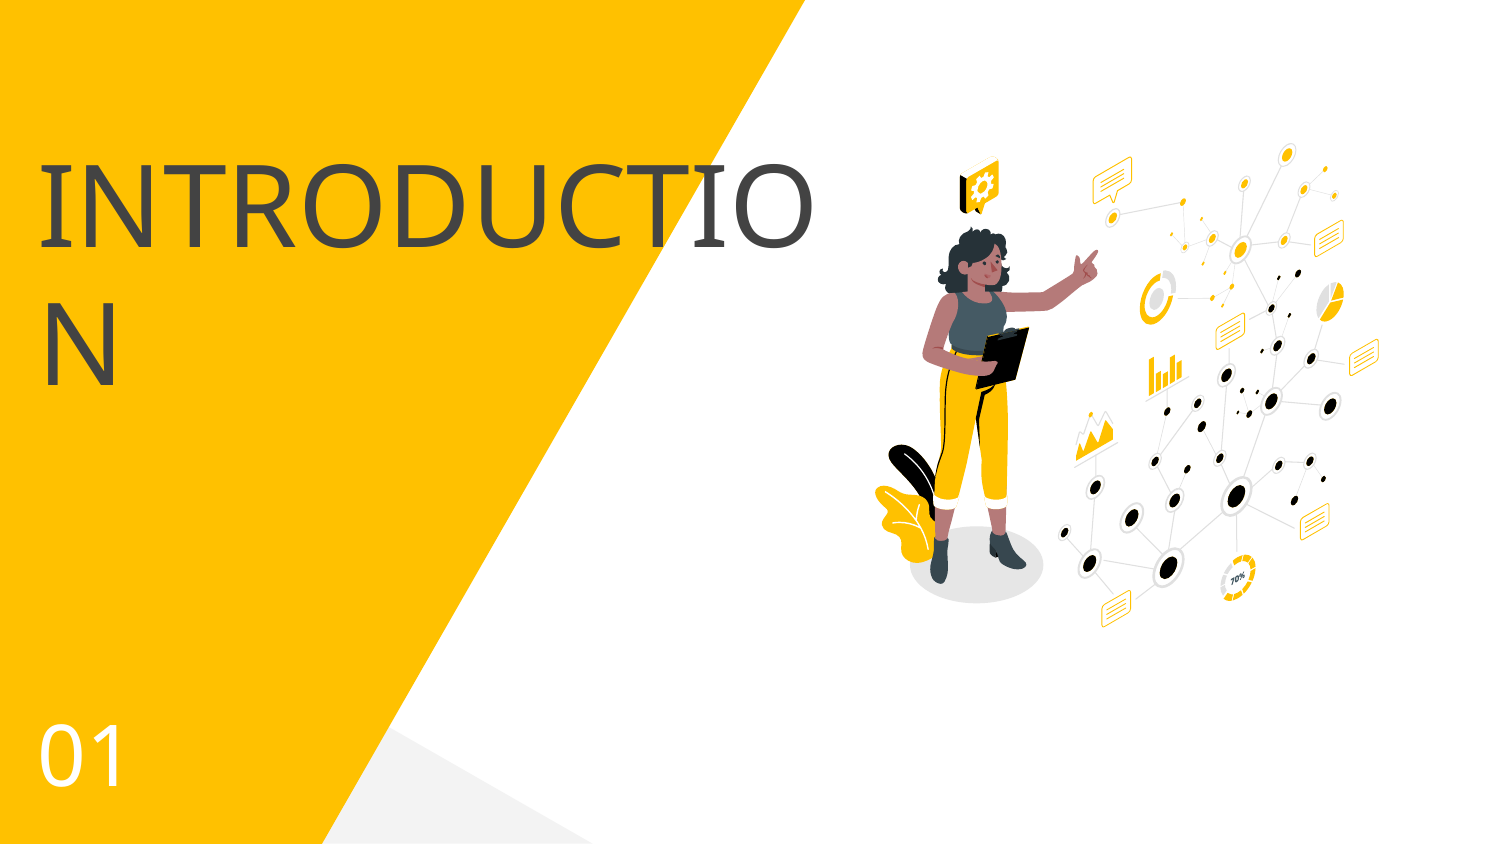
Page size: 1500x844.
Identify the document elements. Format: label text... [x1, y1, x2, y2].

title INTRODUCTION [22, 118, 882, 422]
title 01 [22, 656, 291, 819]
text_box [871, 142, 1380, 628]
